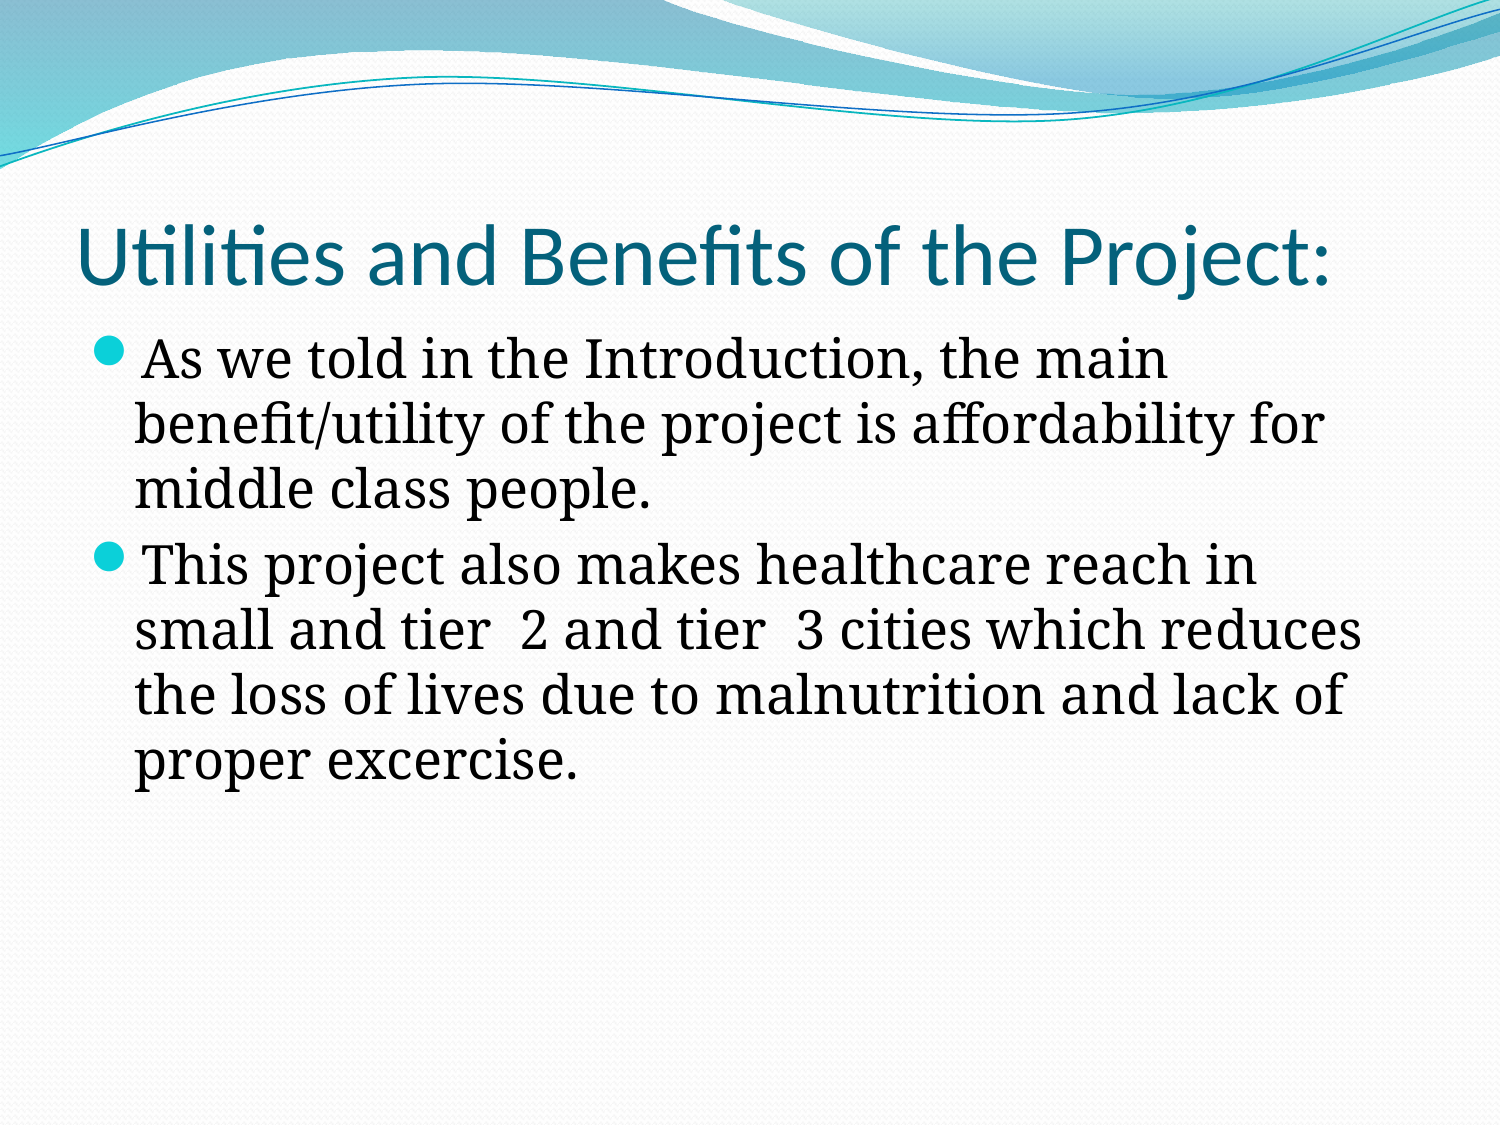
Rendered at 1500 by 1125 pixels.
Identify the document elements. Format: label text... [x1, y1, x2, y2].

title Utilities and Benefits of the Project: [75, 115, 1425, 303]
list As we told in the Introduction, the main benefit/utility of the project is affordability for middle class people. This project also makes healthcare reach in small and tier 2 and tier 3 cities which reduces the loss of lives due to malnutrition and lack of proper excercise. [75, 317, 1425, 1038]
